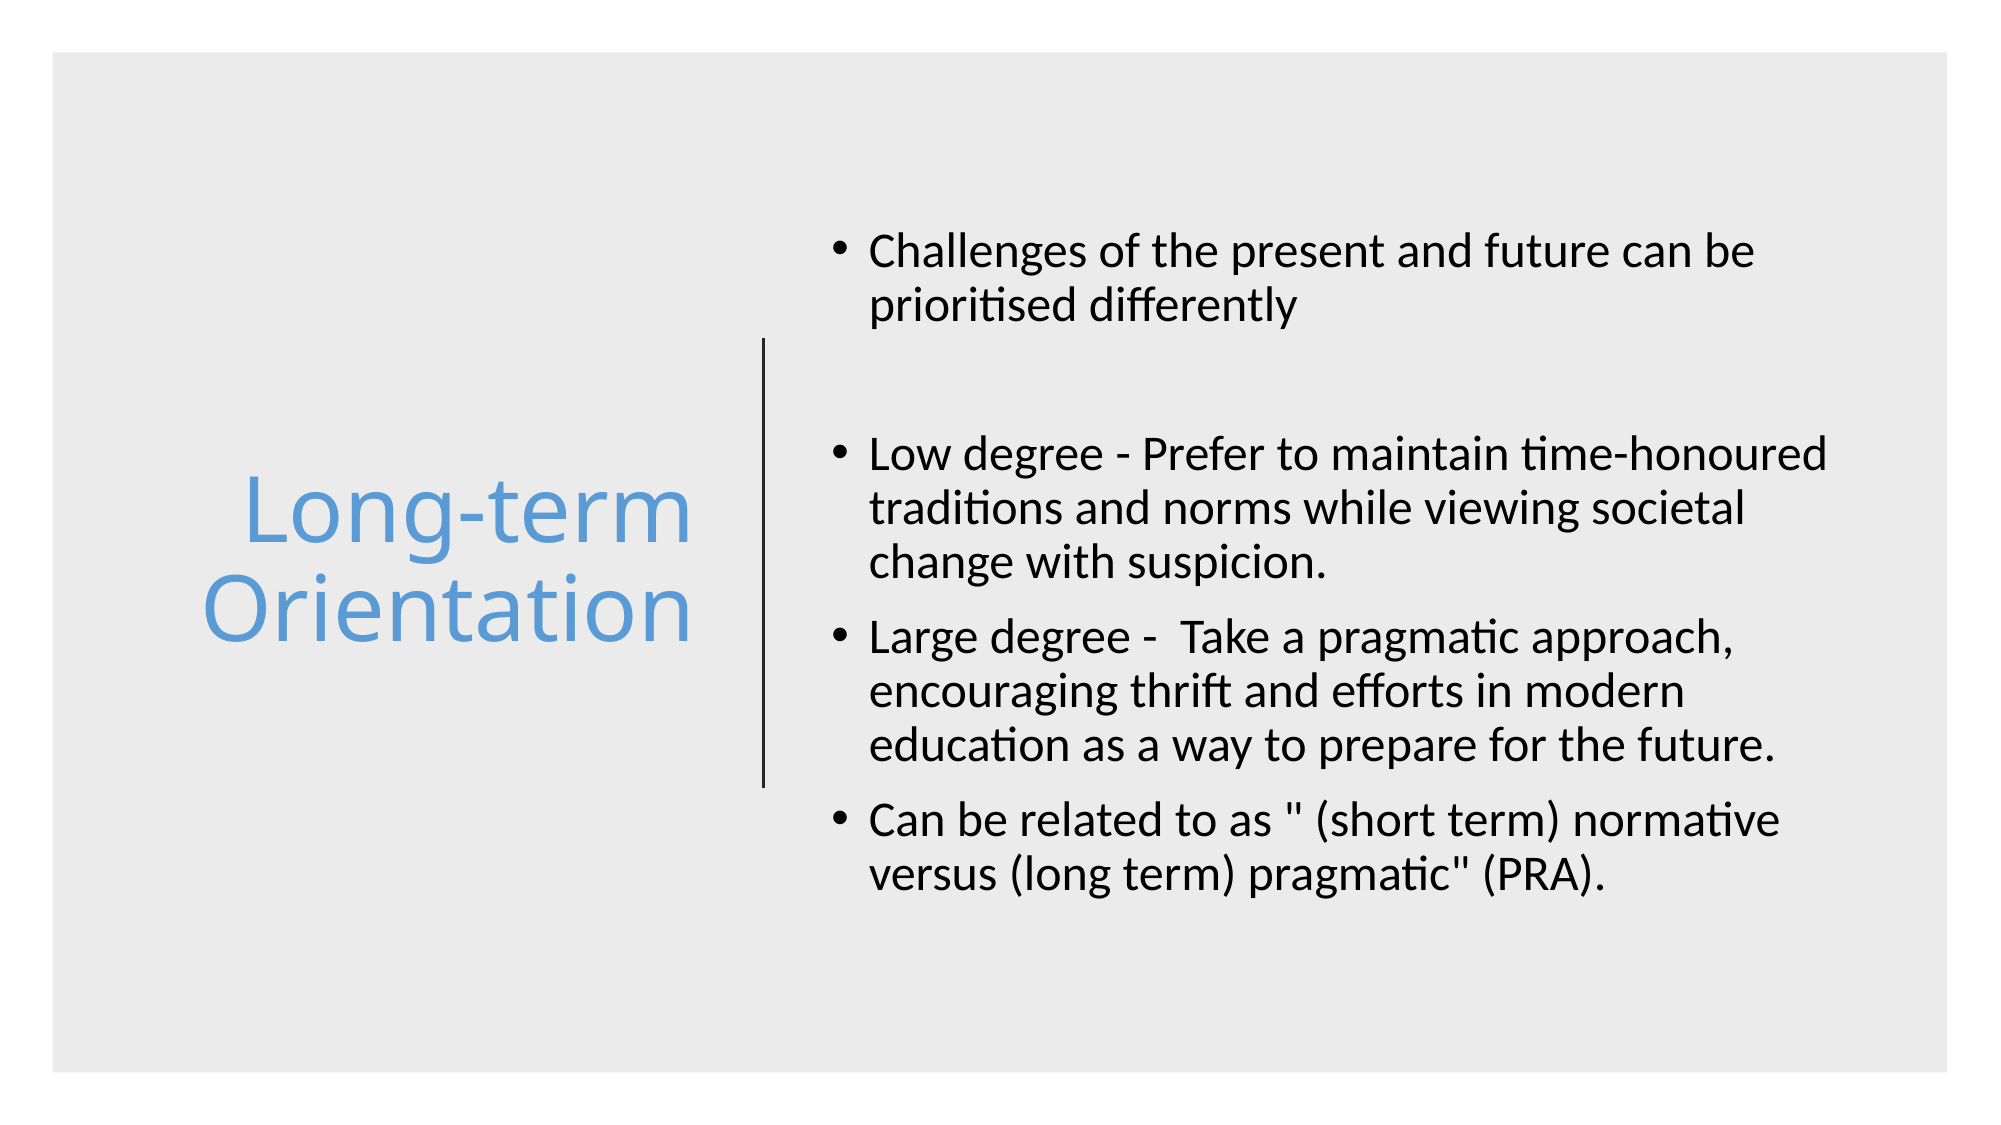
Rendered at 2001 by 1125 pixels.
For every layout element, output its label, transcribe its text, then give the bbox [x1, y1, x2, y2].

title Long-term Orientation [137, 158, 711, 967]
list Challenges of the present and future can be prioritised differently Low degree - Prefer to maintain time-honoured traditions and norms while viewing societal change with suspicion. Large degree - Take a pragmatic approach, encouraging thrift and efforts in modern education as a way to prepare for the future. Can be related to as " (short term) normative versus (long term) pragmatic" (PRA). [816, 158, 1863, 967]
text_box [52, 51, 1948, 1073]
